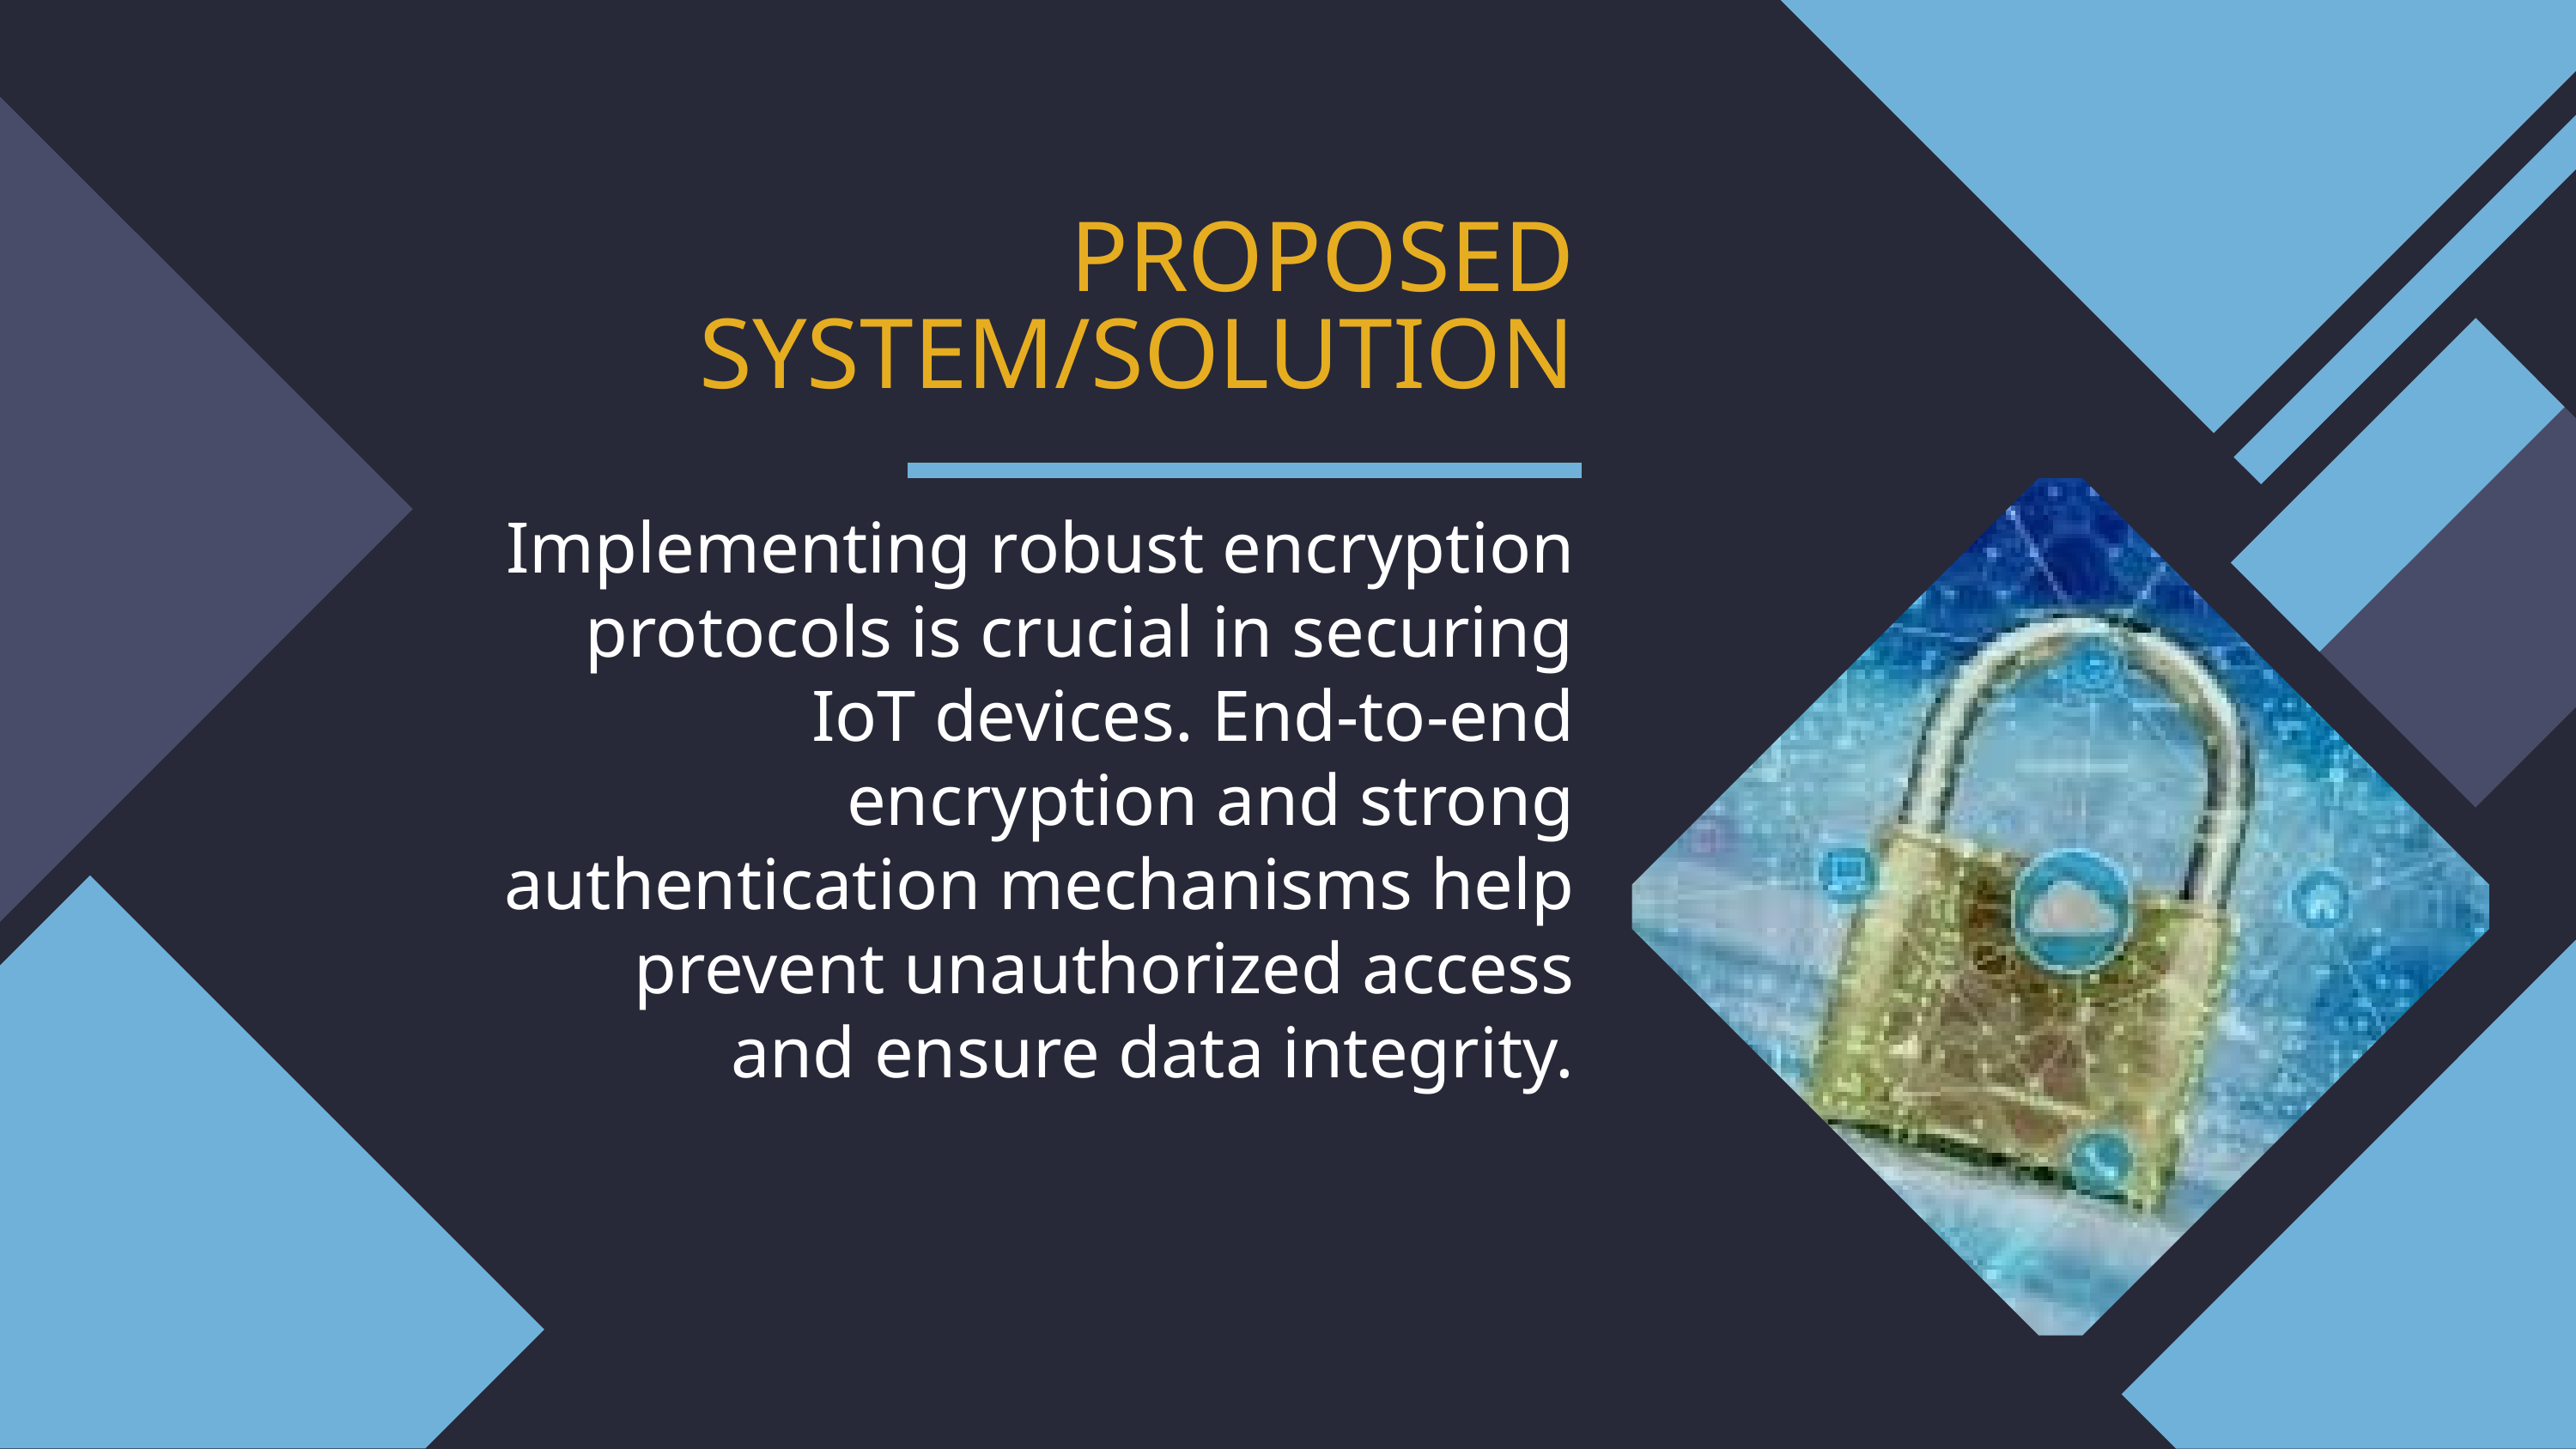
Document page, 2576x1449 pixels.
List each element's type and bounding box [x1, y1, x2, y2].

text_box [0, 0, 2576, 1449]
text_box [1631, 477, 2490, 1336]
